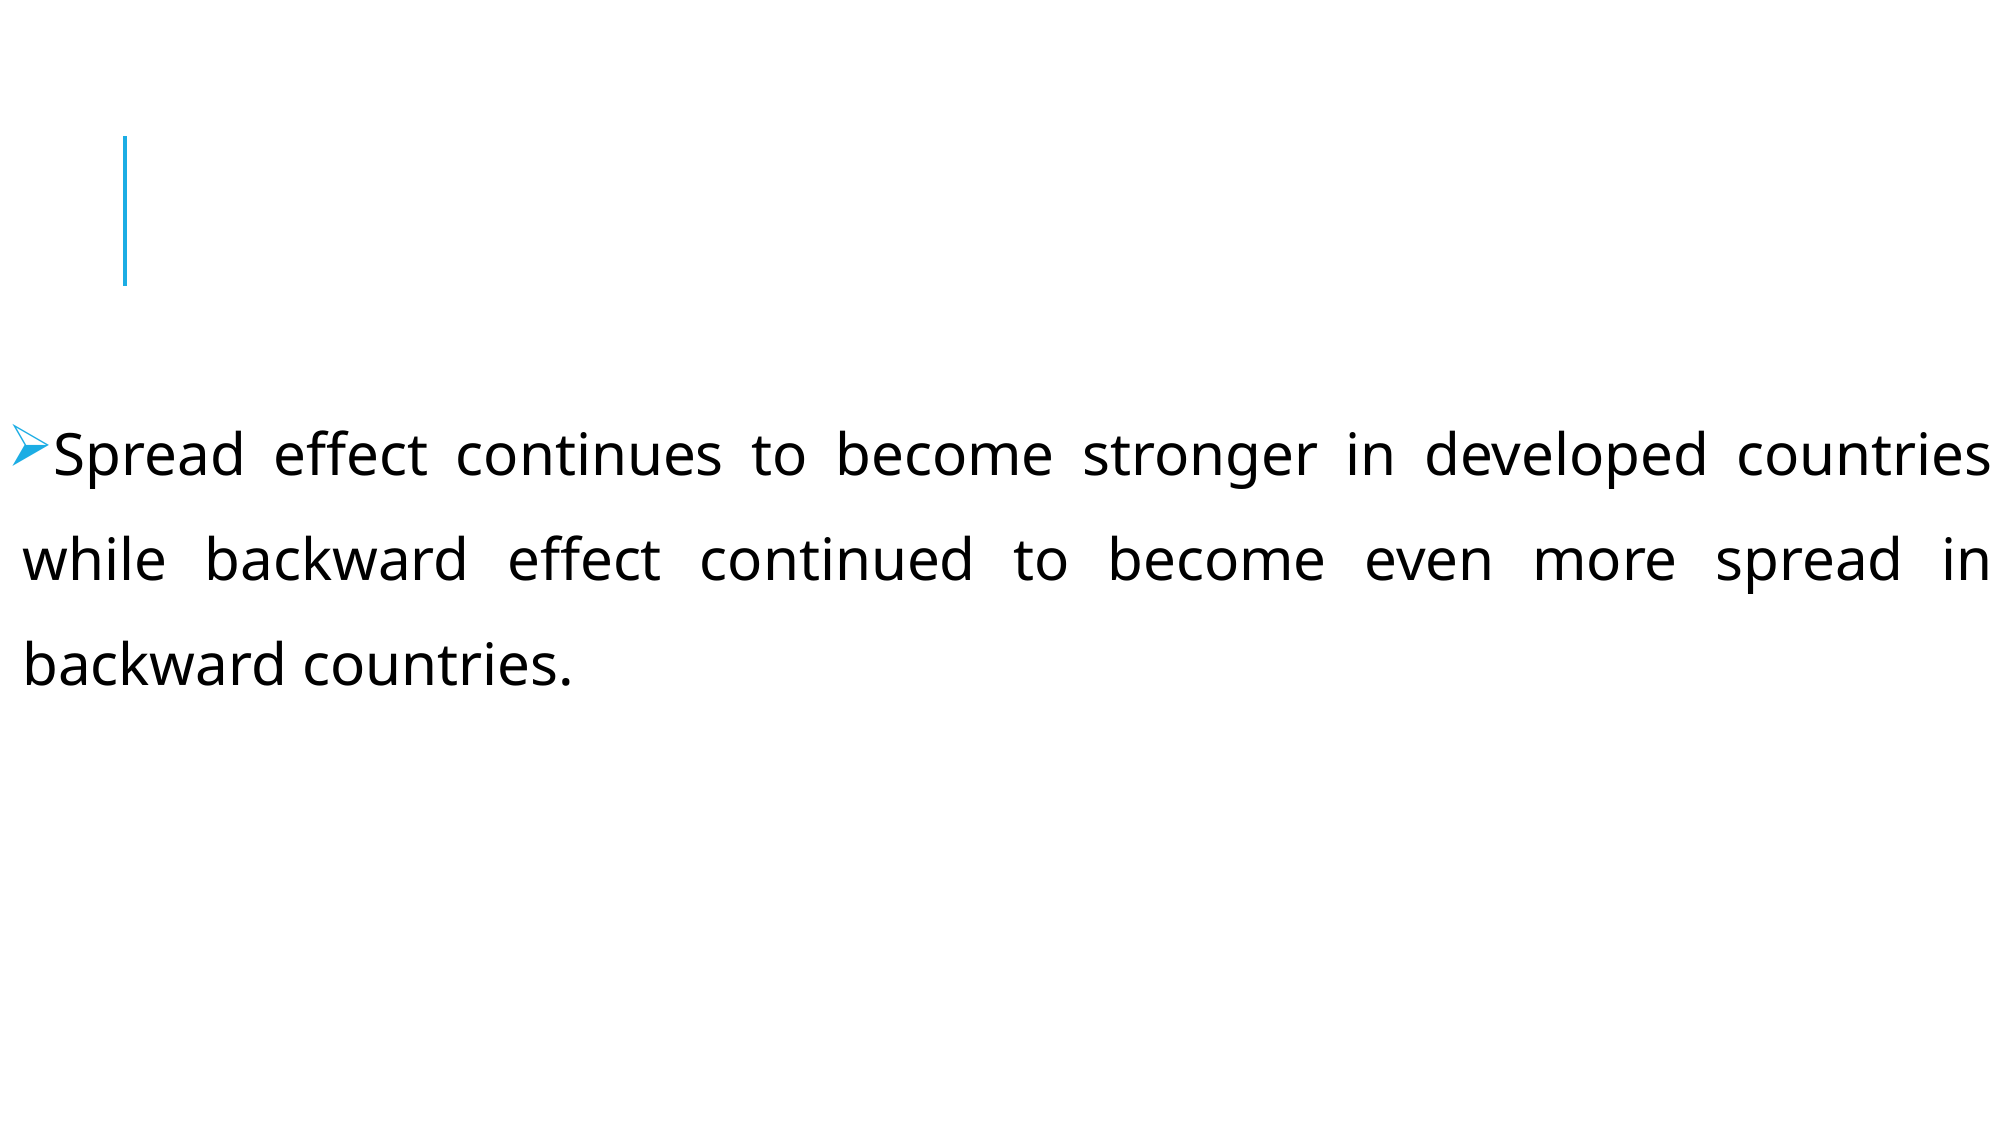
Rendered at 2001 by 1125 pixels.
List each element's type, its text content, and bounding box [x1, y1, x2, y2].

list Spread effect continues to become stronger in developed countries while backward effect continued to become even more spread in backward countries. [0, 375, 2000, 1125]
